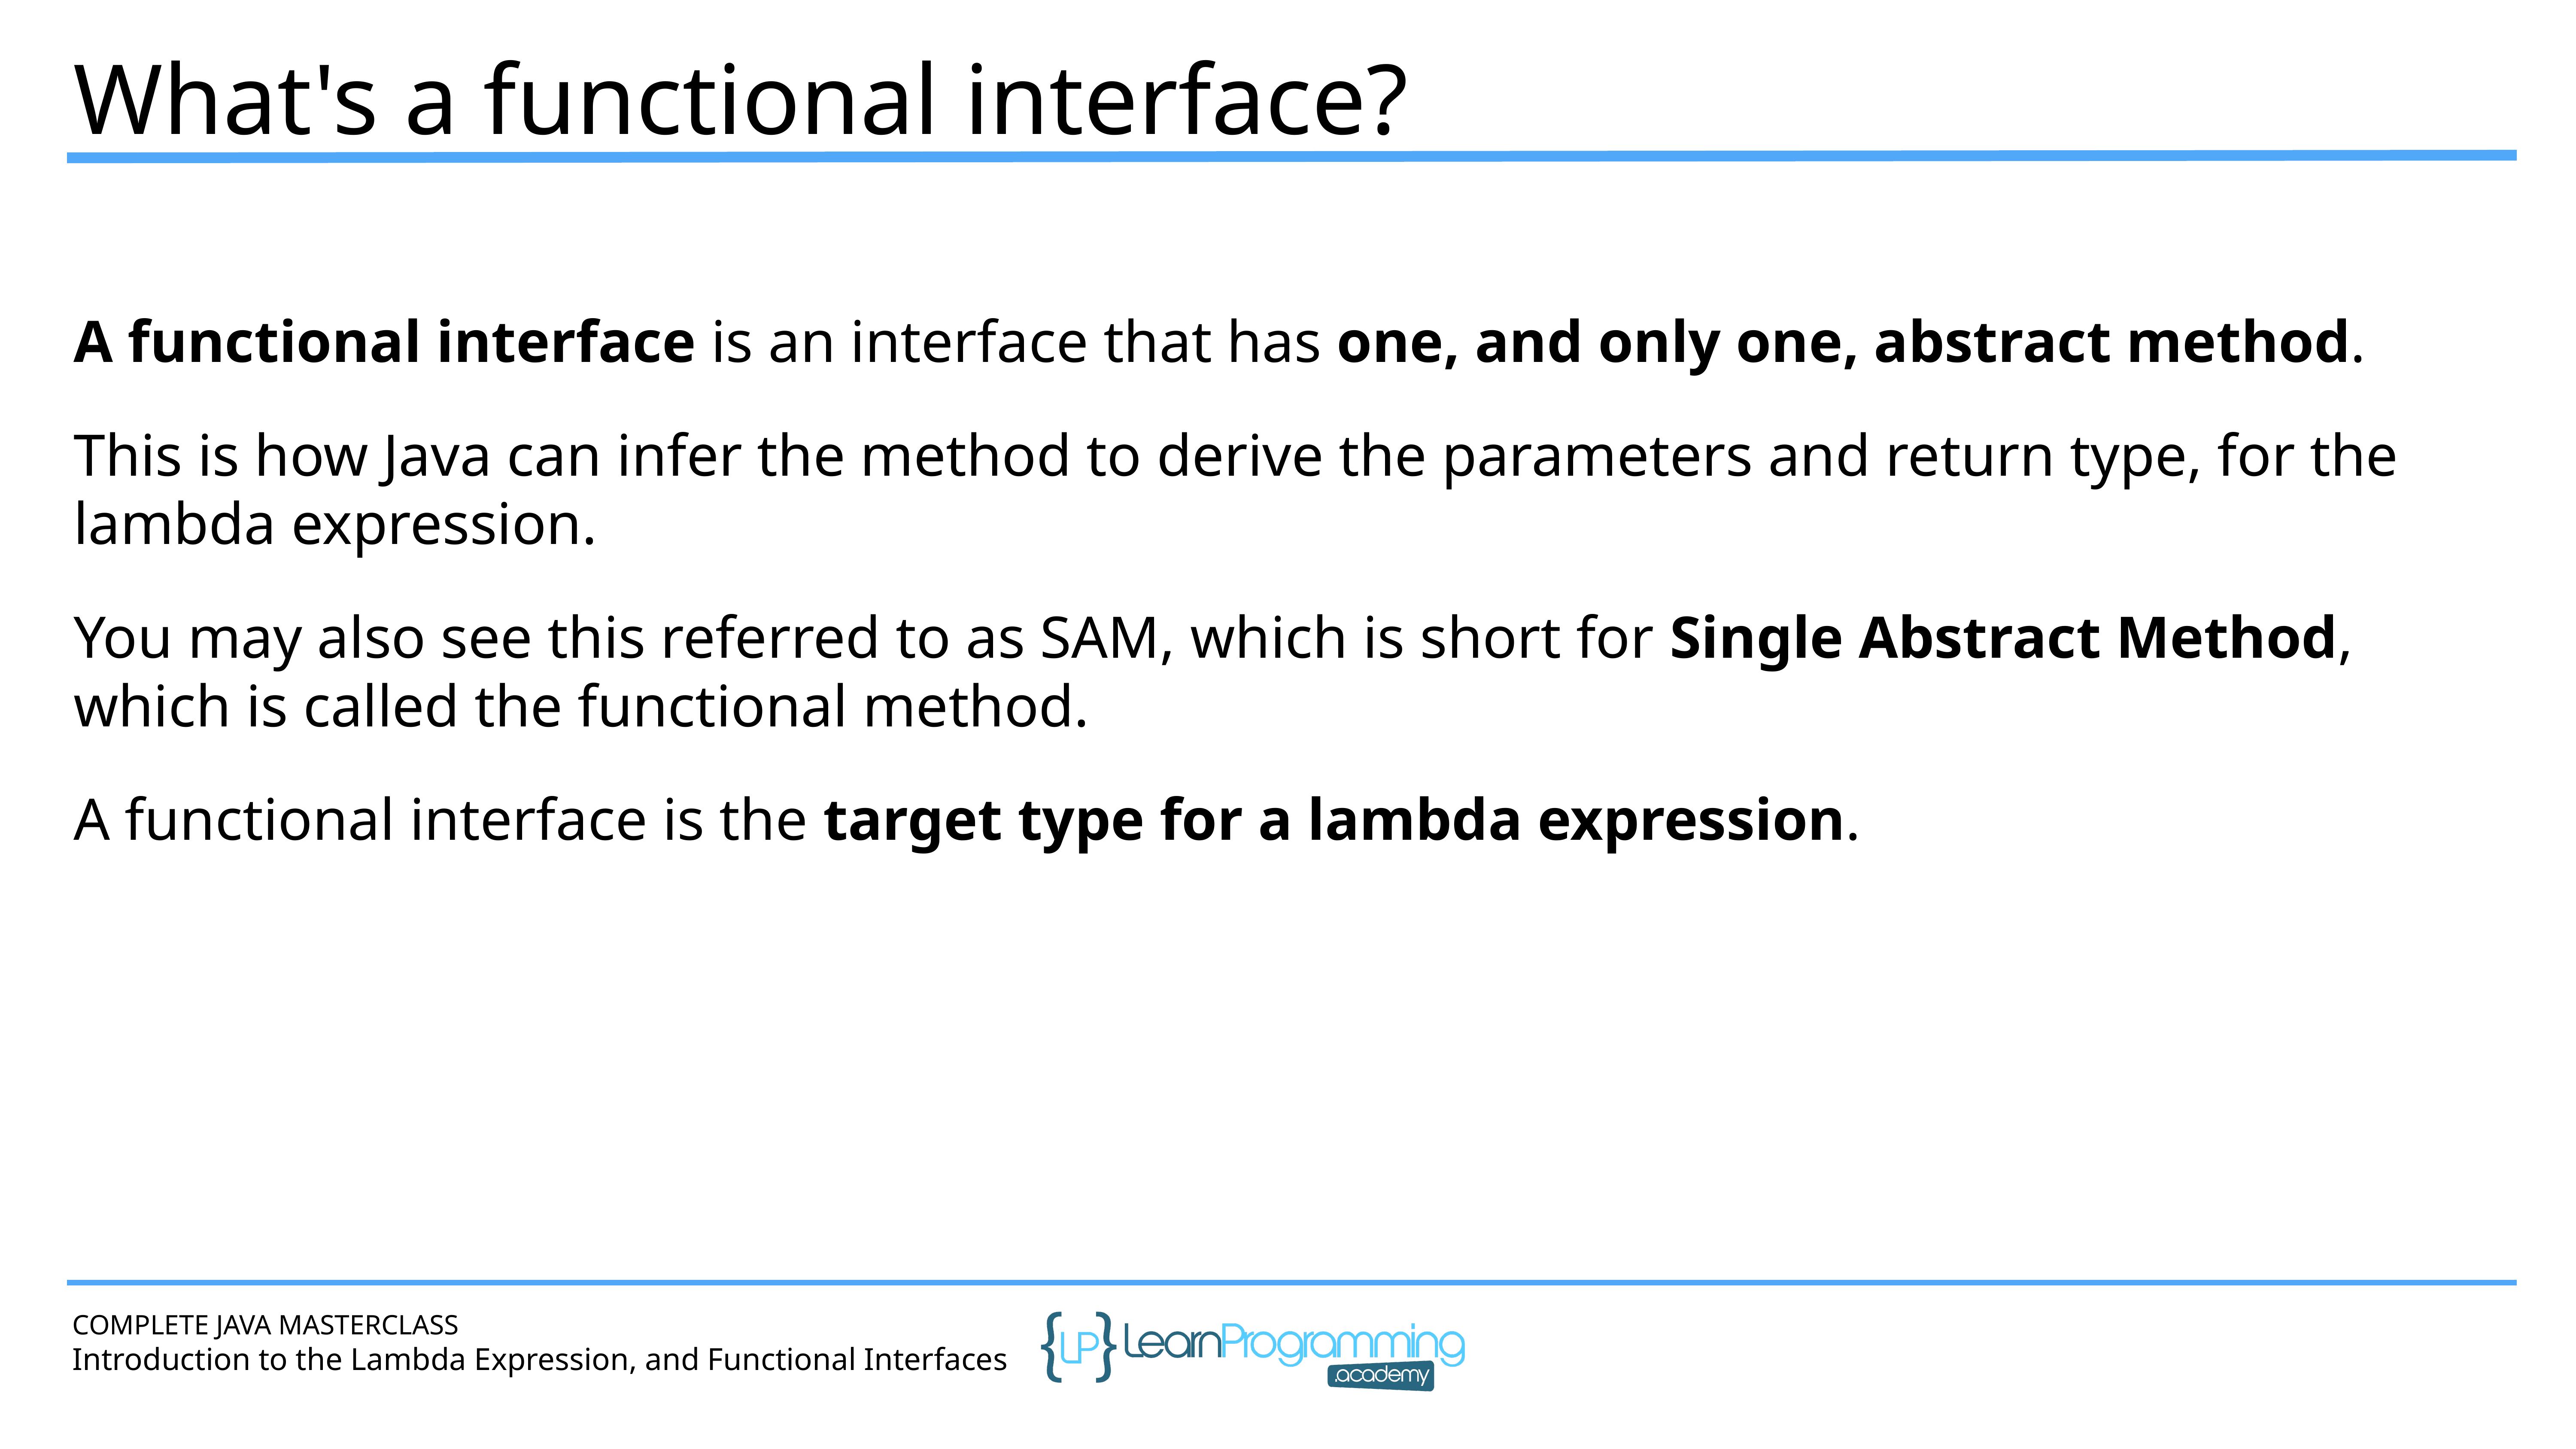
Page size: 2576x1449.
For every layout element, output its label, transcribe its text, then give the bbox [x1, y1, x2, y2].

picture [1032, 1302, 1477, 1400]
text_box A functional interface is an interface that has one, and only one, abstract method. This is how Java can infer the method to derive the parameters and return type, for the lambda expression. You may also see this referred to as SAM, which is short for Single Abstract Method, which is called the functional method. A functional interface is the target type for a lambda expression. [67, 301, 2517, 1139]
text_box COMPLETE JAVA MASTERCLASS Introduction to the Lambda Expression, and Functional Interfaces [67, 1302, 1030, 1382]
text_box What's a functional interface? [68, 32, 1415, 159]
